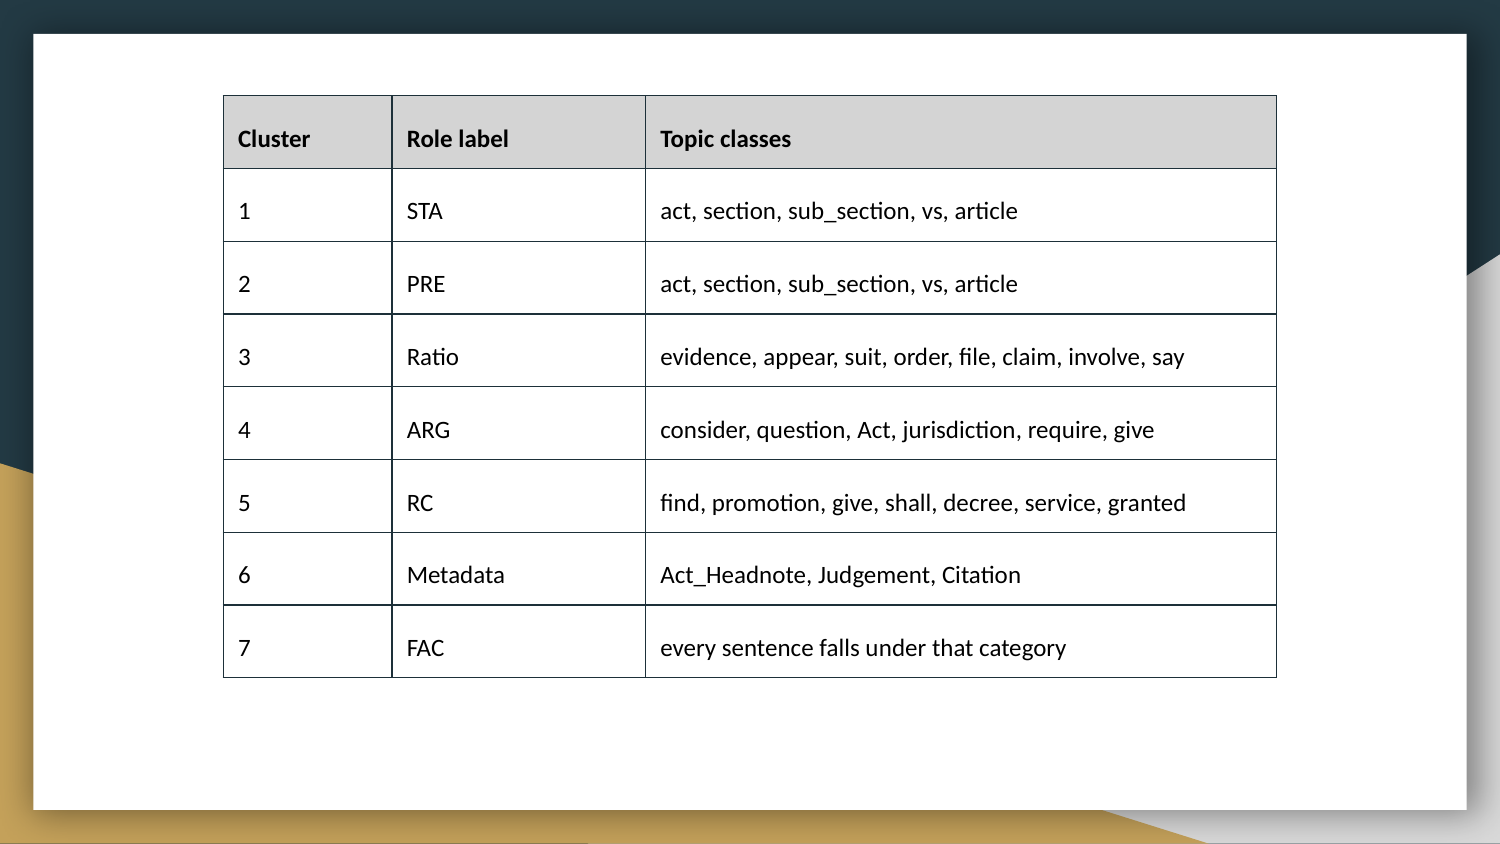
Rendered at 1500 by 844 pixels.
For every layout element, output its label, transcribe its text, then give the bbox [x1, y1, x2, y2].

table_cell 7 [224, 606, 391, 677]
table_cell 5 [224, 460, 391, 532]
table_cell act, section, sub_section, vs, article [646, 169, 1276, 241]
table_cell PRE [393, 242, 645, 313]
table_cell consider, question, Act, jurisdiction, require, give [646, 387, 1276, 459]
table_cell evidence, appear, suit, order, file, claim, involve, say [646, 315, 1276, 386]
table_cell 6 [224, 533, 391, 604]
table_cell every sentence falls under that category [646, 606, 1276, 677]
table_header Cluster [224, 96, 391, 168]
table_cell 1 [224, 169, 391, 241]
table_cell Act_Headnote, Judgement, Citation [646, 533, 1276, 604]
table_cell 4 [224, 387, 391, 459]
table_cell ARG [393, 387, 645, 459]
table_cell 2 [224, 242, 391, 313]
table_cell find, promotion, give, shall, decree, service, granted [646, 460, 1276, 532]
table_cell STA [393, 169, 645, 241]
table_cell RC [393, 460, 645, 532]
table_cell Metadata [393, 533, 645, 604]
table_cell FAC [393, 606, 645, 677]
table_header Topic classes [646, 96, 1276, 168]
table_cell Ratio [393, 315, 645, 386]
table_cell 3 [224, 315, 391, 386]
table_header Role label [393, 96, 645, 168]
table_cell act, section, sub_section, vs, article [646, 242, 1276, 313]
